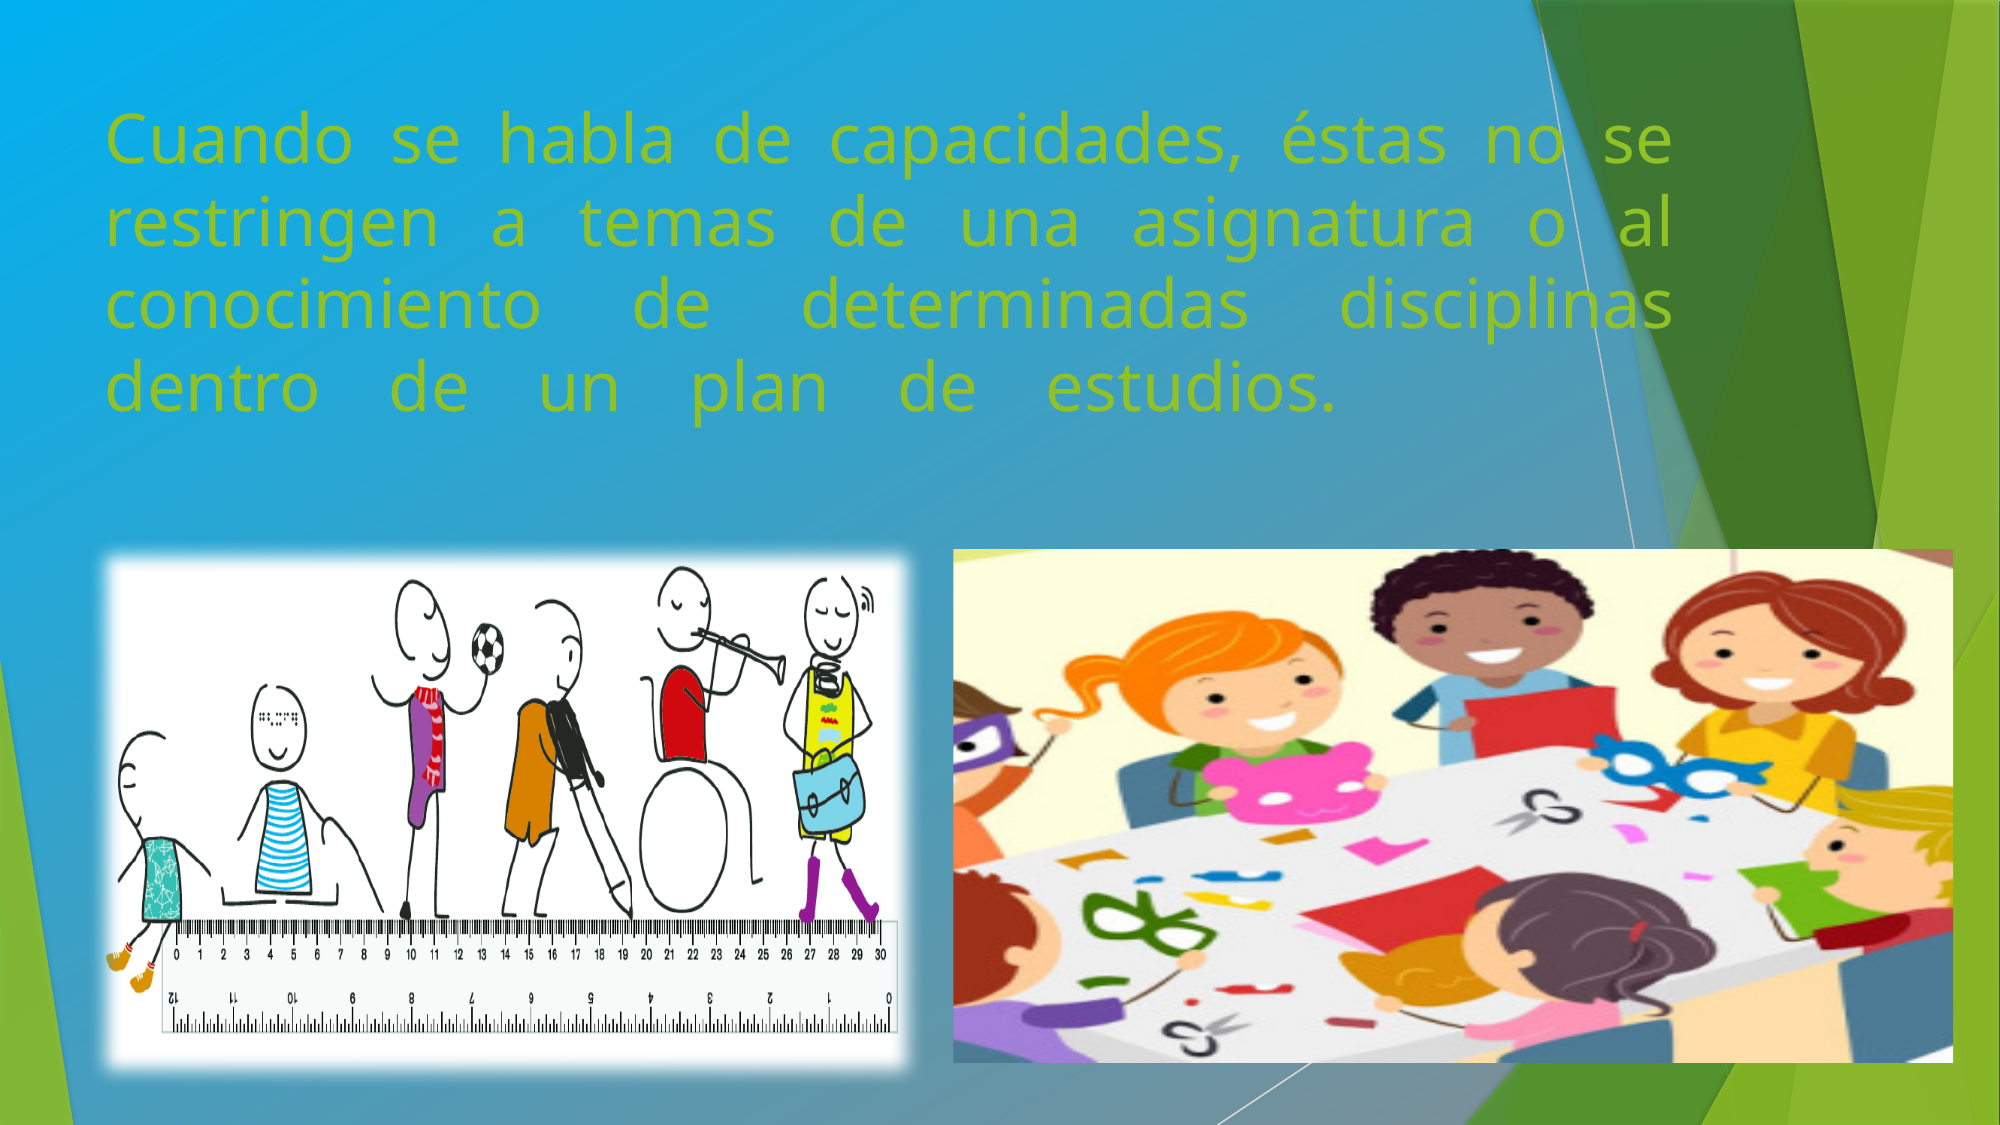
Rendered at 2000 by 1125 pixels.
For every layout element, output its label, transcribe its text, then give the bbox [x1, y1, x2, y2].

title Cuando se habla de capacidades, éstas no se restringen a temas de una asignatura o al conocimiento de determinadas disciplinas dentro de un plan de estudios. [89, 87, 1690, 688]
picture [952, 549, 1954, 1063]
picture [86, 536, 926, 1088]
